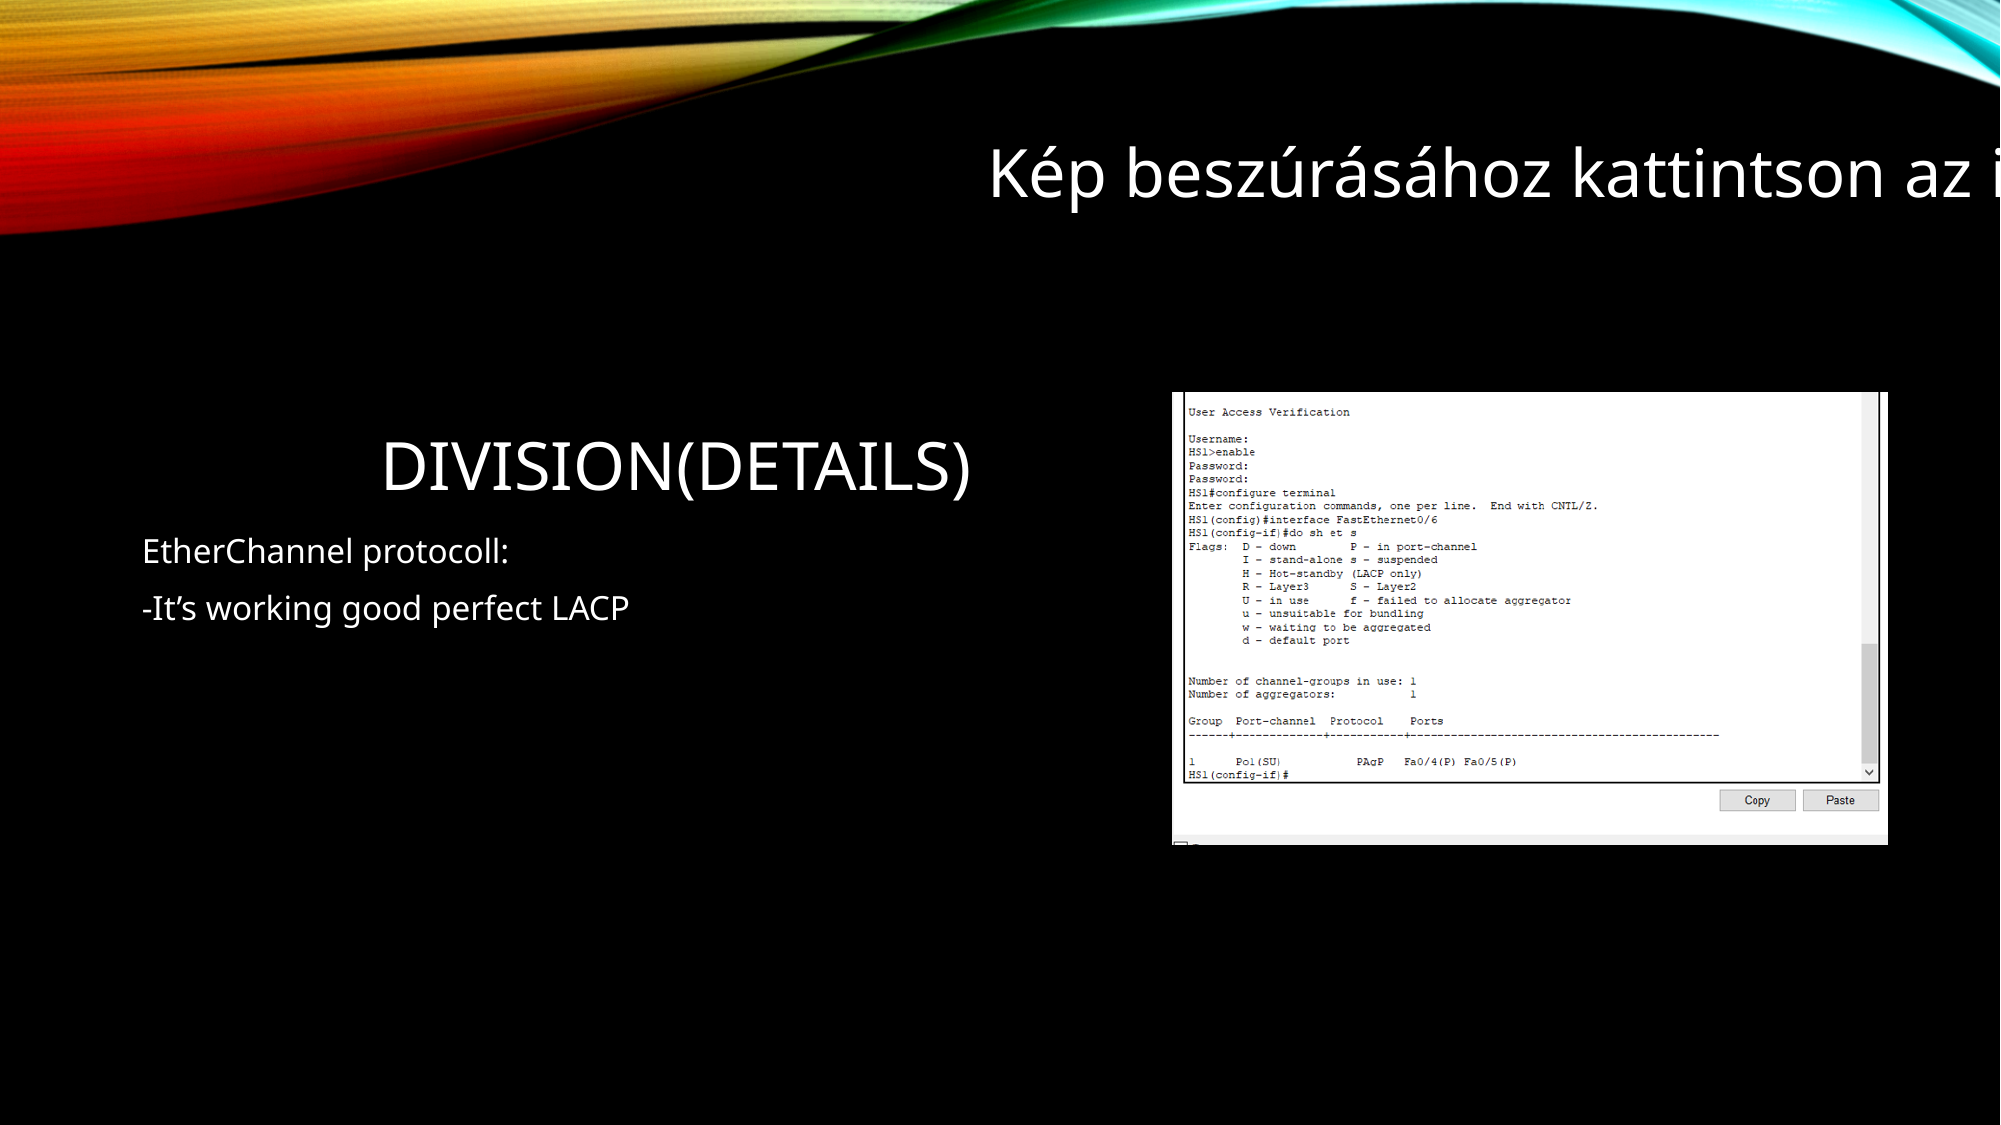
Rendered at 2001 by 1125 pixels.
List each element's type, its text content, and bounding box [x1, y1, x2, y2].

title Division(details) [112, 249, 1240, 513]
picture [0, 0, 2000, 1021]
list EtherChannel protocoll: -It’s working good perfect LACP [126, 527, 1255, 1036]
